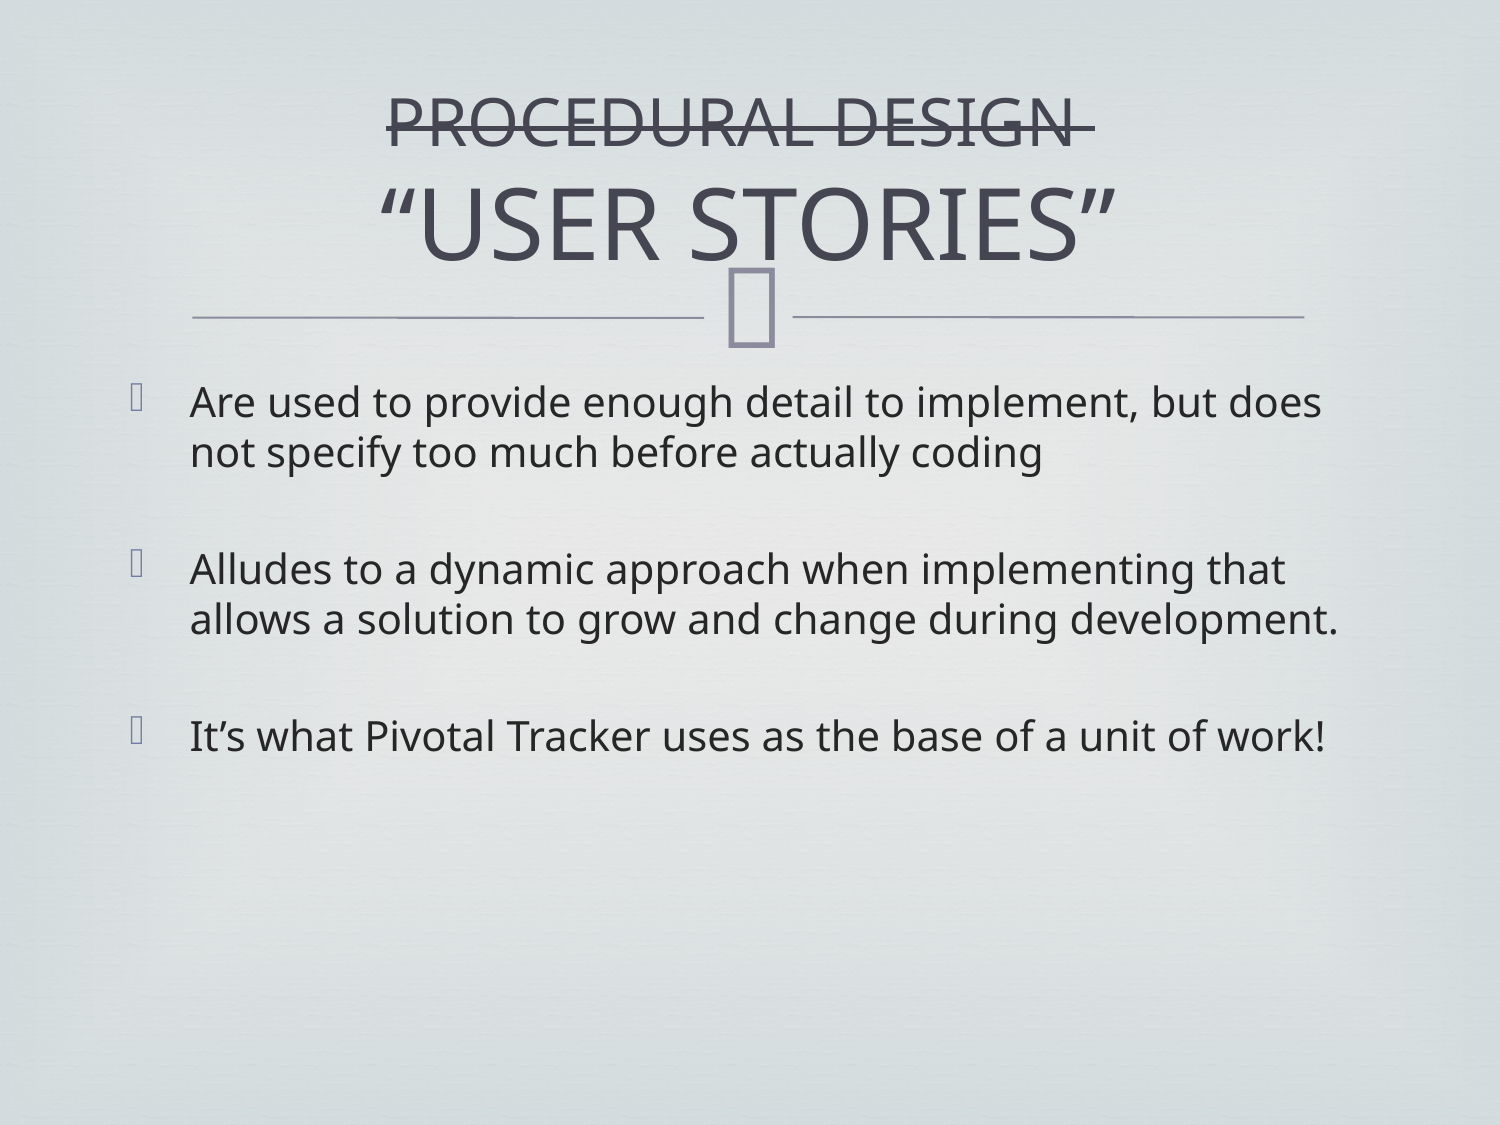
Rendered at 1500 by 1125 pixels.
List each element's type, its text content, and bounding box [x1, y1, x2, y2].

list Are used to provide enough detail to implement, but does not specify too much before actually coding Alludes to a dynamic approach when implementing that allows a solution to grow and change during development. It’s what Pivotal Tracker uses as the base of a unit of work! [114, 368, 1386, 1005]
title Procedural Design “User Stories” [112, 93, 1386, 267]
